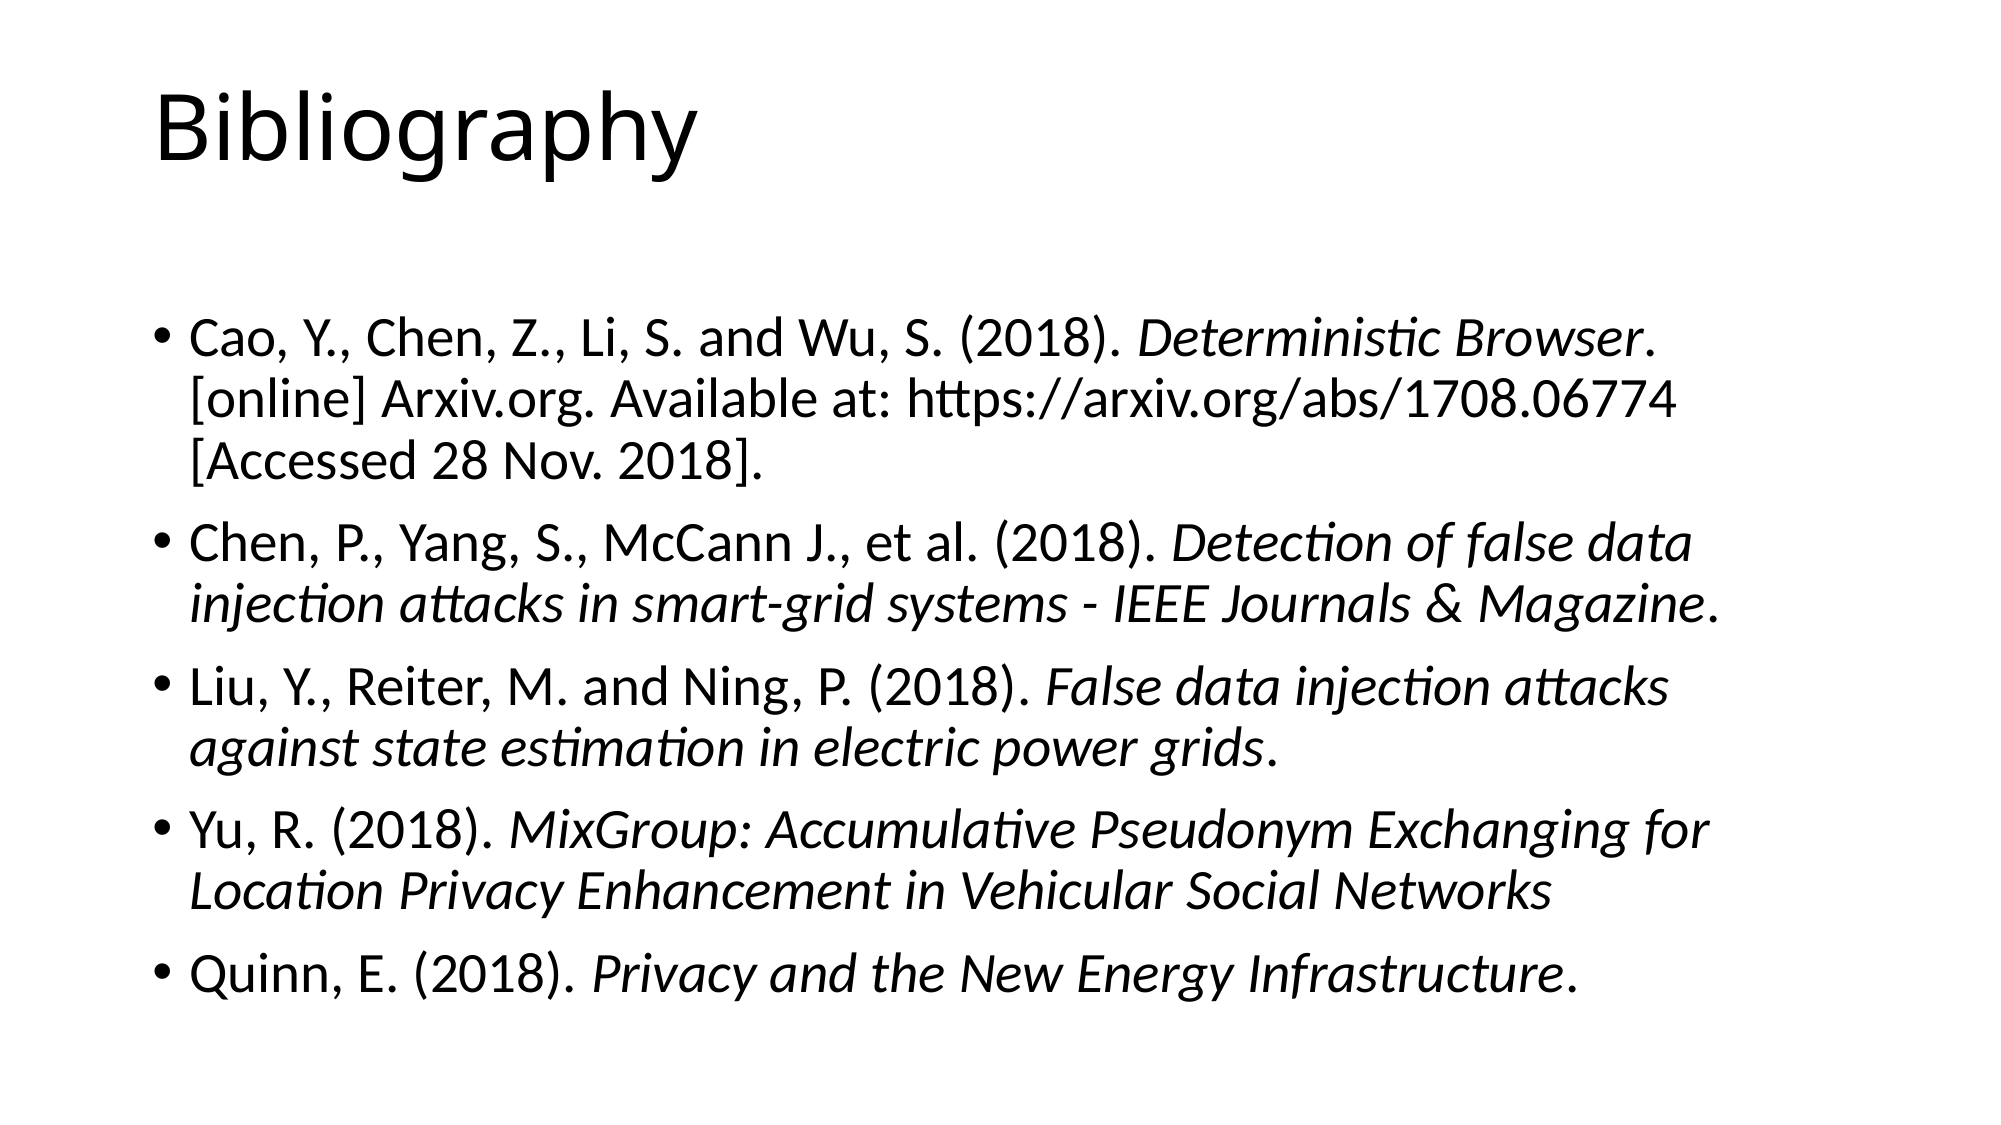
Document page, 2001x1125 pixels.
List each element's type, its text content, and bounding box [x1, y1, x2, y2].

list Cao, Y., Chen, Z., Li, S. and Wu, S. (2018). Deterministic Browser. [online] Arxiv.org. Available at: https://arxiv.org/abs/1708.06774 [Accessed 28 Nov. 2018]. Chen, P., Yang, S., McCann J., et al. (2018). Detection of false data injection attacks in smart-grid systems - IEEE Journals & Magazine. Liu, Y., Reiter, M. and Ning, P. (2018). False data injection attacks against state estimation in electric power grids. Yu, R. (2018). MixGroup: Accumulative Pseudonym Exchanging for Location Privacy Enhancement in Vehicular Social Networks Quinn, E. (2018). Privacy and the New Energy Infrastructure. [137, 299, 1863, 1014]
title Bibliography [137, 22, 1863, 240]
